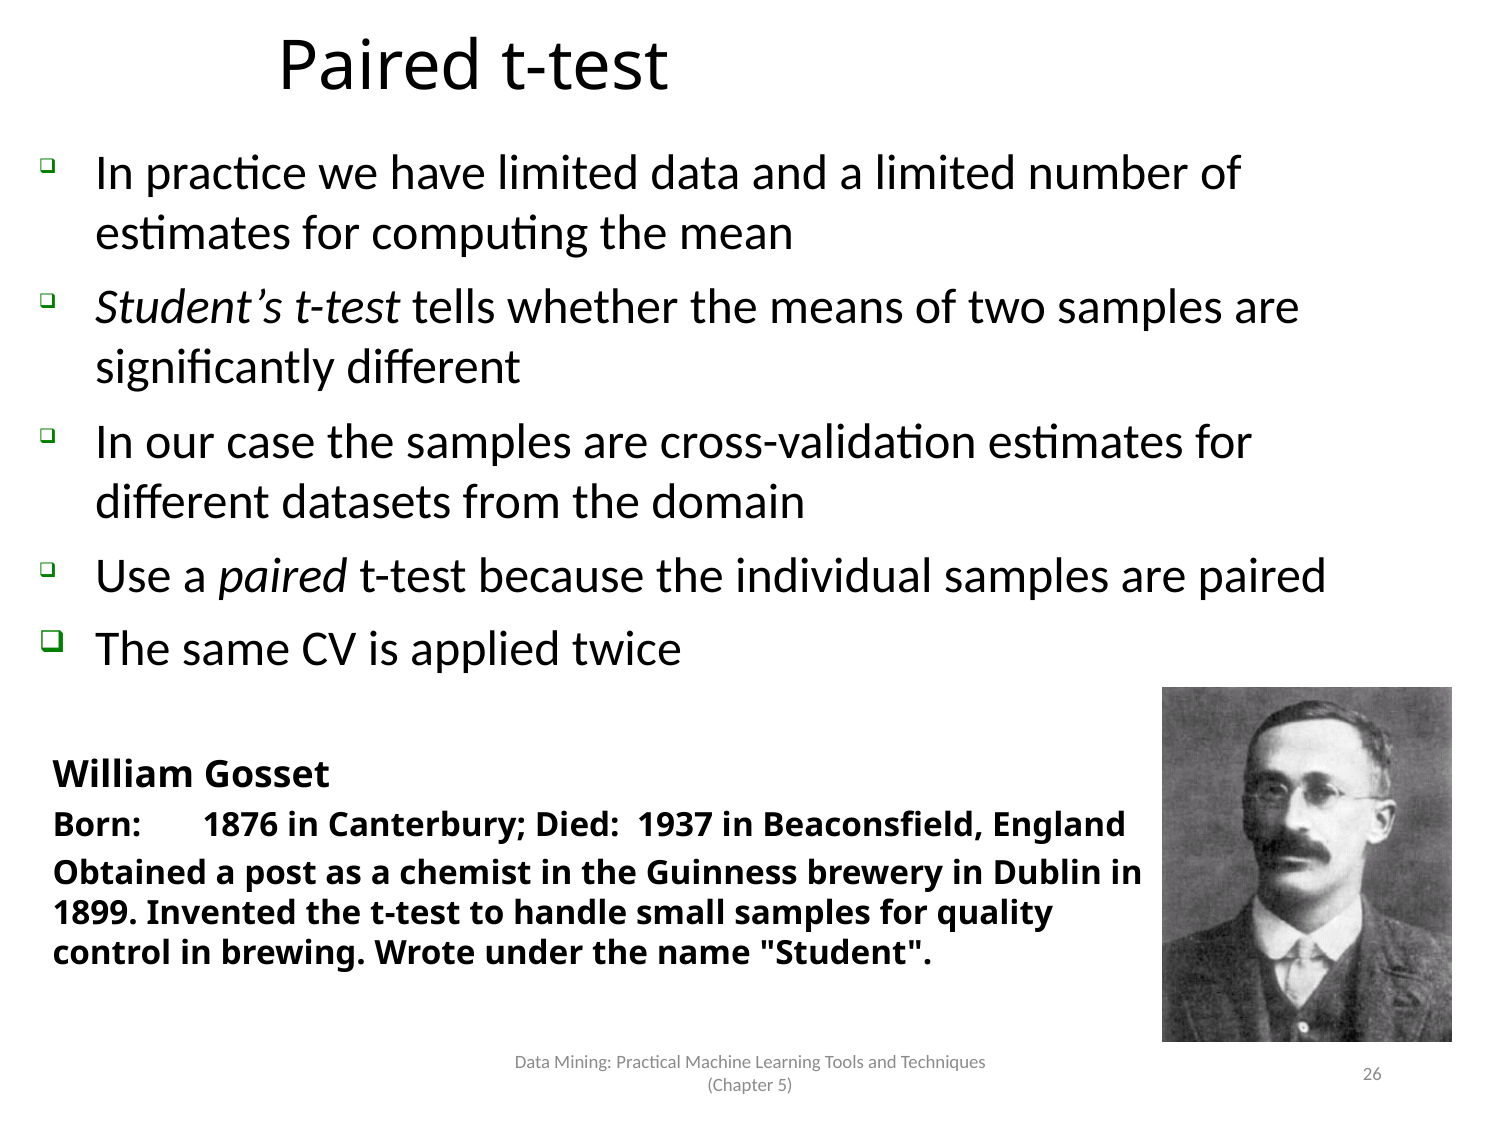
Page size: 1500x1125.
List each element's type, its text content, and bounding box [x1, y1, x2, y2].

title Paired t-test [262, 0, 1500, 148]
picture [1162, 687, 1452, 1042]
slide_number 26 [1059, 1042, 1397, 1103]
text_box William Gosset Born: 1876 in Canterbury; Died: 1937 in Beaconsfield, England Obtained a post as a chemist in the Guinness brewery in Dublin in 1899. Invented the t-test to handle small samples for quality control in brewing. Wrote under the name "Student". [37, 742, 1162, 988]
footer Data Mining: Practical Machine Learning Tools and Techniques (Chapter 5) [496, 1042, 1004, 1103]
text_box In practice we have limited data and a limited number of estimates for computing the mean Student’s t-test tells whether the means of two samples are significantly different In our case the samples are cross-validation estimates for different datasets from the domain Use a paired t-test because the individual samples are paired The same CV is applied twice [24, 132, 1442, 683]
